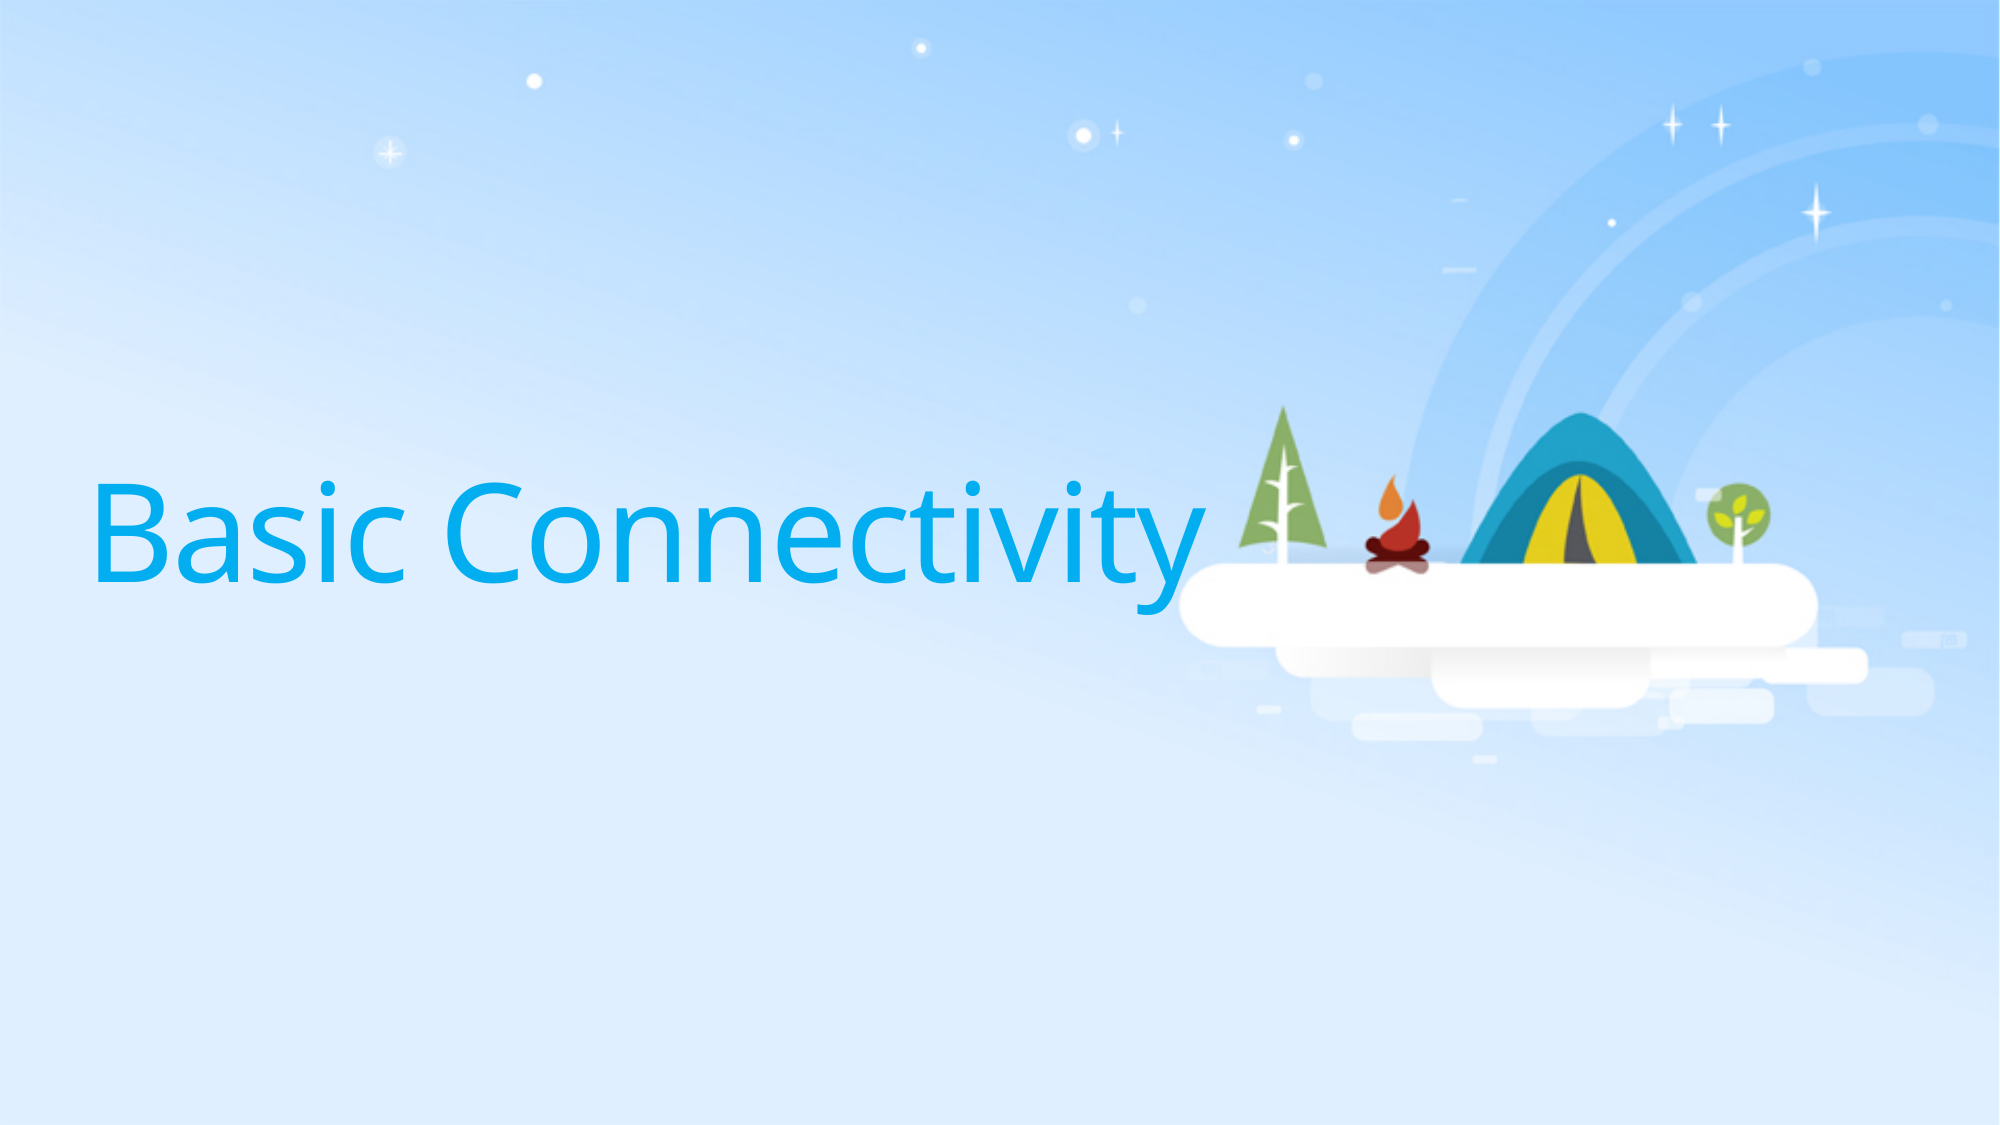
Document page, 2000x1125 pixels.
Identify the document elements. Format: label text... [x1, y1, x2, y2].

title Basic Connectivity [85, 461, 1211, 612]
picture [0, 0, 2000, 1125]
